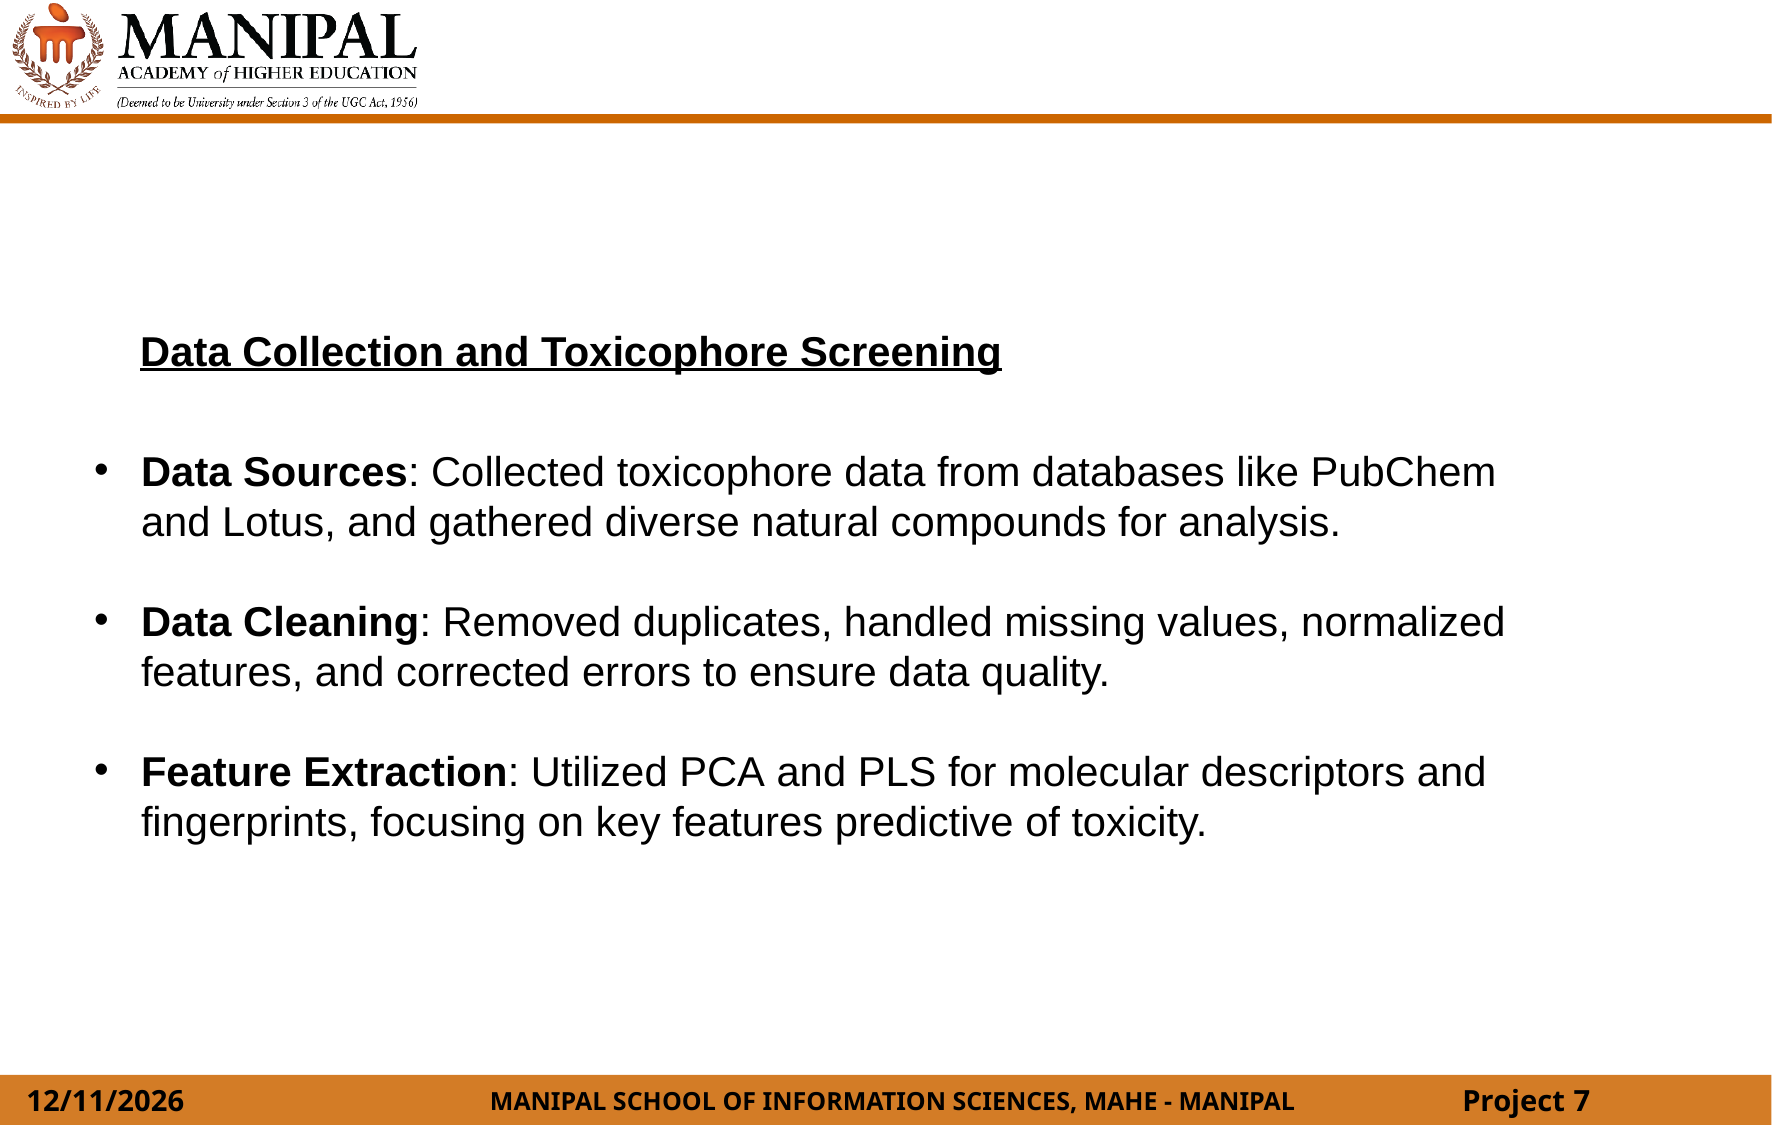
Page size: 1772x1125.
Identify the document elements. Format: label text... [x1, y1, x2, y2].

text_box Data Collection and Toxicophore Screening Data Sources: Collected toxicophore data from databases like PubChem and Lotus, and gathered diverse natural compounds for analysis. Data Cleaning: Removed duplicates, handled missing values, normalized features, and corrected errors to ensure data quality. Feature Extraction: Utilized PCA and PLS for molecular descriptors and fingerprints, focusing on key features predictive of toxicity. [79, 281, 1564, 922]
picture [0, 0, 429, 119]
